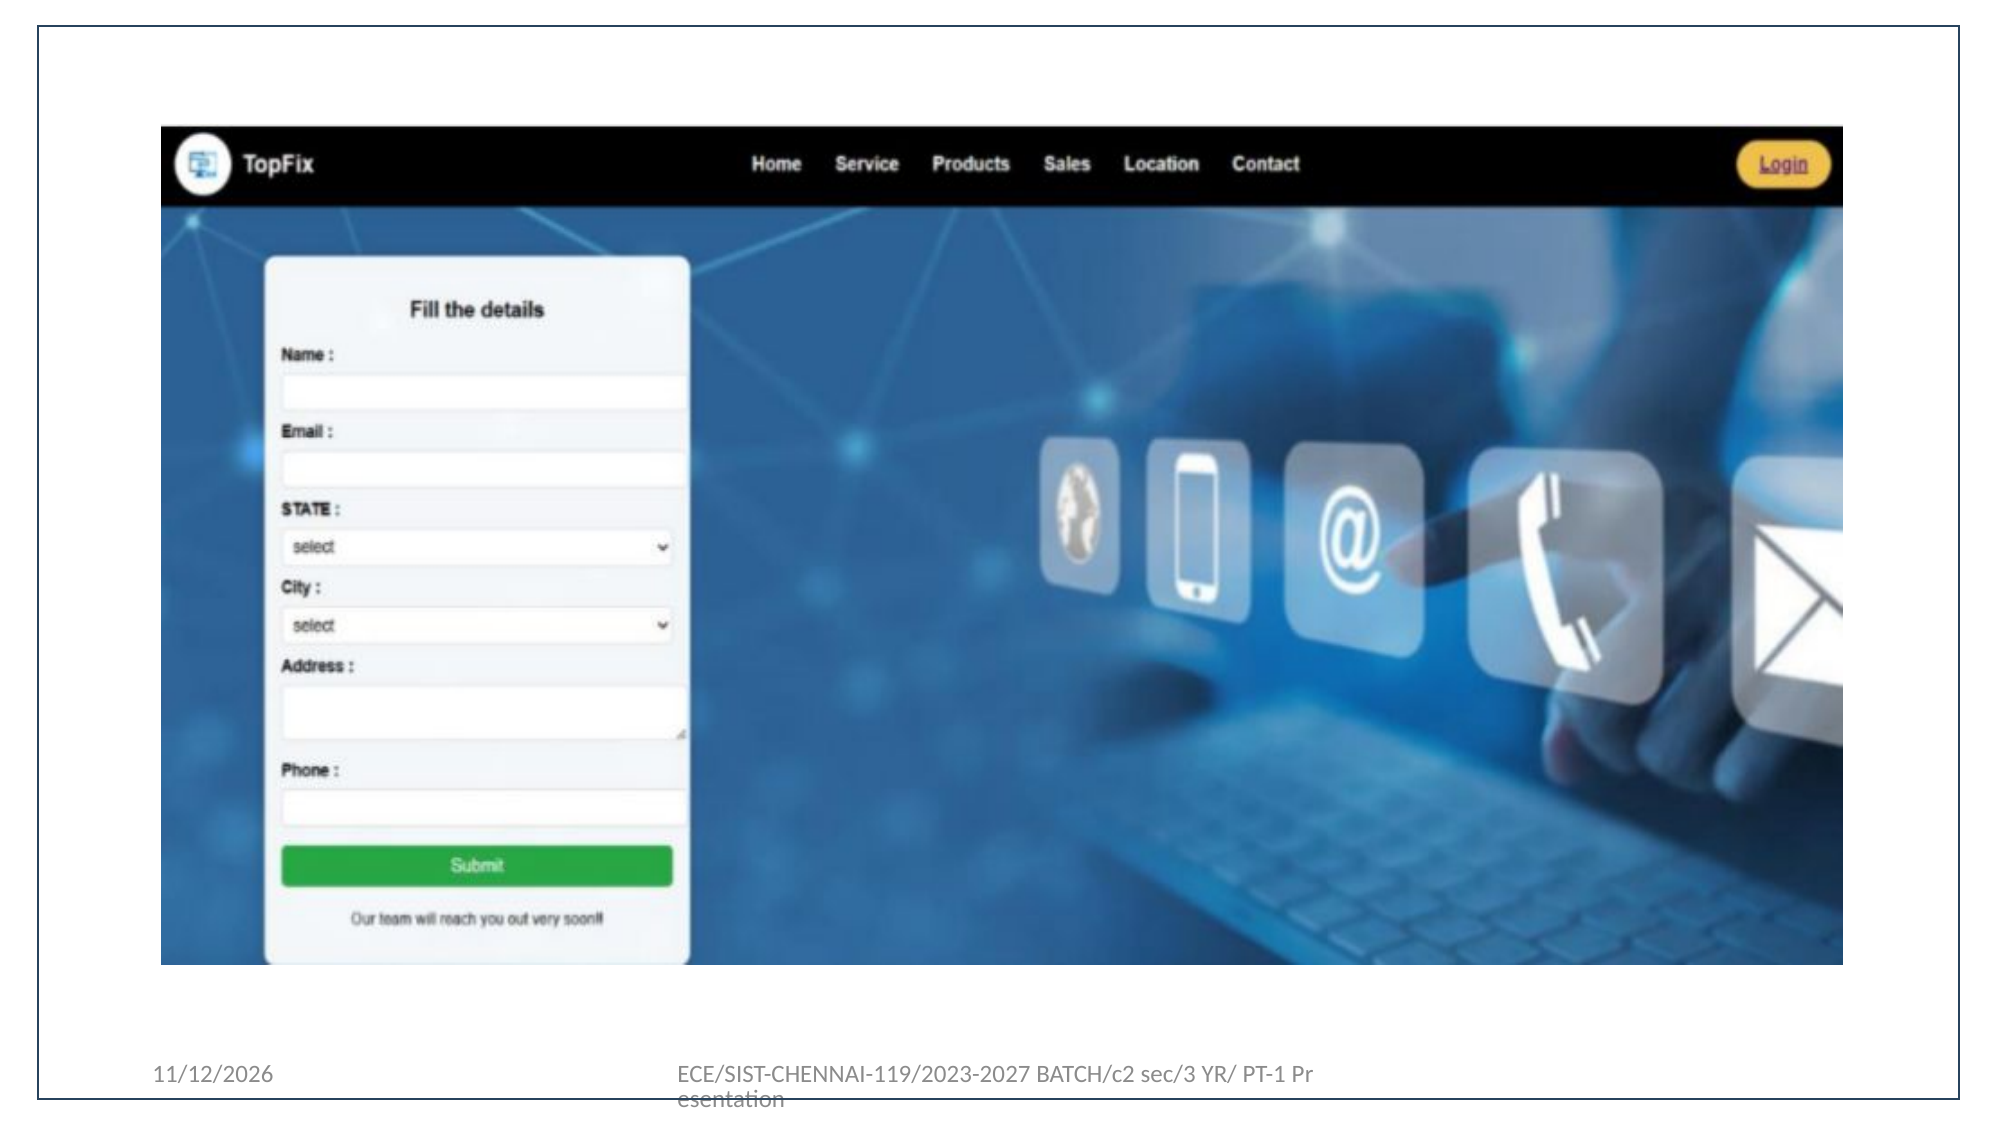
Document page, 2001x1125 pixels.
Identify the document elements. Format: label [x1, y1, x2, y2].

text_box [37, 25, 1960, 1100]
picture [161, 123, 1843, 965]
